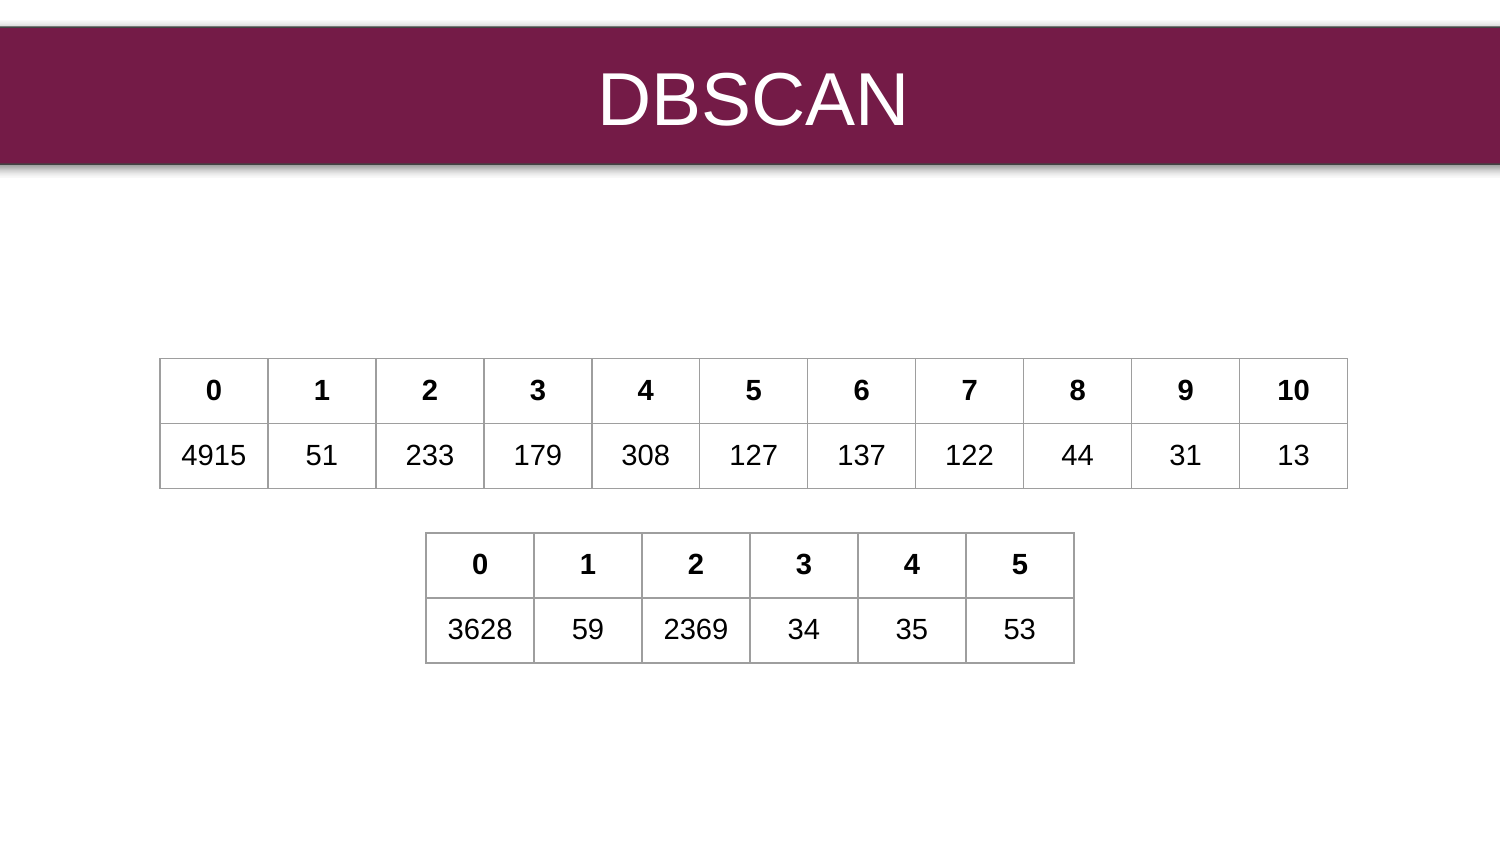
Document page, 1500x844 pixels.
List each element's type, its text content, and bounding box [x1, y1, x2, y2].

table_cell 127 [700, 424, 807, 488]
table_header 4 [593, 359, 699, 423]
table_header 4 [859, 534, 965, 597]
table_header 1 [535, 534, 641, 597]
table_header 2 [377, 359, 483, 423]
table_cell 308 [593, 424, 699, 488]
text_box DBSCAN [0, 27, 1500, 165]
table_header 0 [427, 534, 533, 597]
table_cell 53 [967, 599, 1073, 662]
table_cell 35 [859, 599, 965, 662]
table_header 5 [700, 359, 807, 423]
table_cell 51 [269, 424, 375, 488]
table_header 3 [485, 359, 591, 423]
table_cell 137 [808, 424, 915, 488]
table_header 6 [808, 359, 915, 423]
table_header 10 [1240, 359, 1347, 423]
table_cell 3628 [427, 599, 533, 662]
table_header 1 [269, 359, 375, 423]
table_cell 34 [751, 599, 857, 662]
table_cell 2369 [643, 599, 749, 662]
table_cell 233 [377, 424, 483, 488]
table_header 0 [161, 359, 267, 423]
table_cell 13 [1240, 424, 1347, 488]
table_header 5 [967, 534, 1073, 597]
table_header 7 [916, 359, 1023, 423]
table_header 2 [643, 534, 749, 597]
table_cell 44 [1024, 424, 1131, 488]
table_cell 179 [485, 424, 591, 488]
table_header 8 [1024, 359, 1131, 423]
table_cell 31 [1132, 424, 1239, 488]
table_cell 59 [535, 599, 641, 662]
table_header 9 [1132, 359, 1239, 423]
table_cell 122 [916, 424, 1023, 488]
table_header 3 [751, 534, 857, 597]
table_cell 4915 [161, 424, 267, 488]
